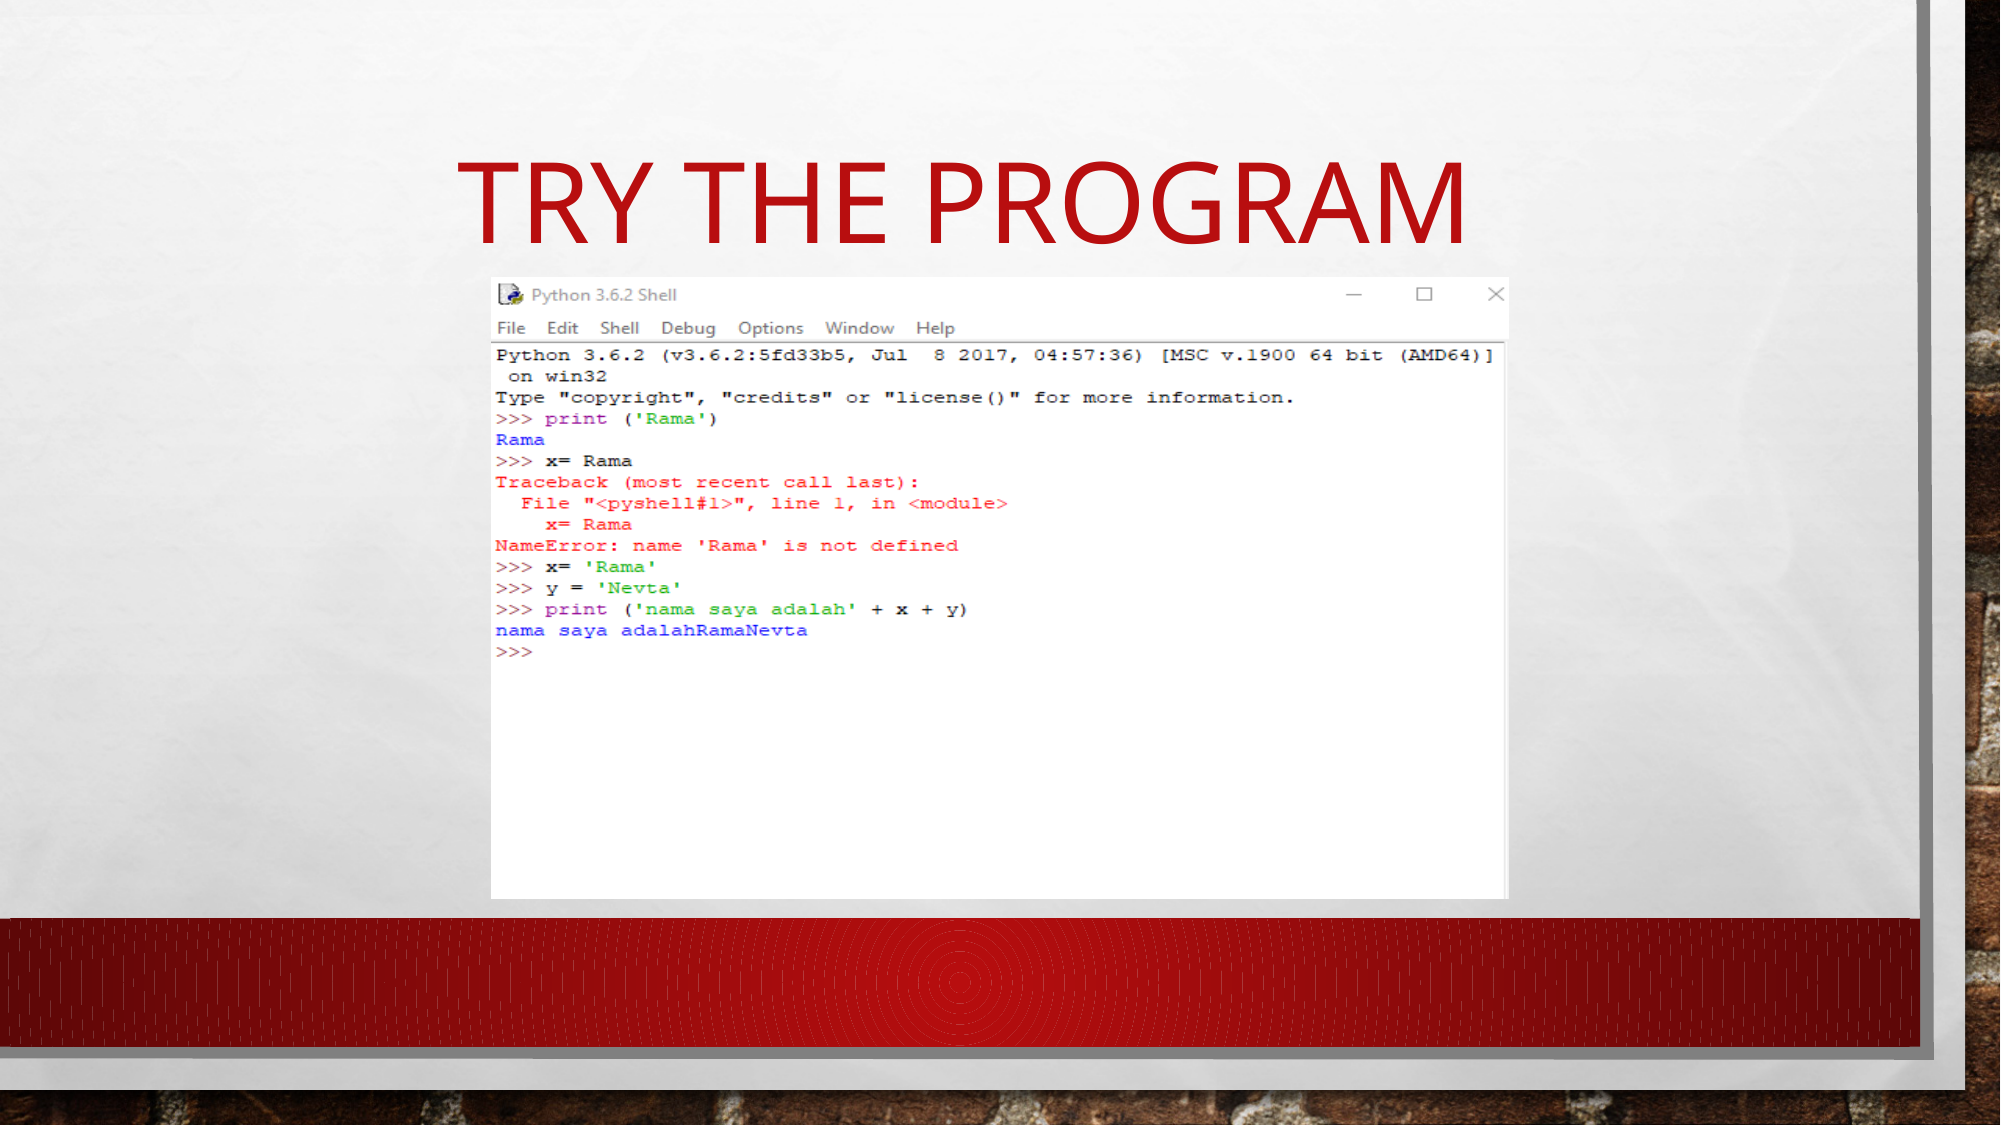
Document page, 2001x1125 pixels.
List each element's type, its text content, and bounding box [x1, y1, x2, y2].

title Try the program [112, 112, 1818, 302]
picture [0, 0, 2000, 1125]
picture [491, 276, 1509, 899]
